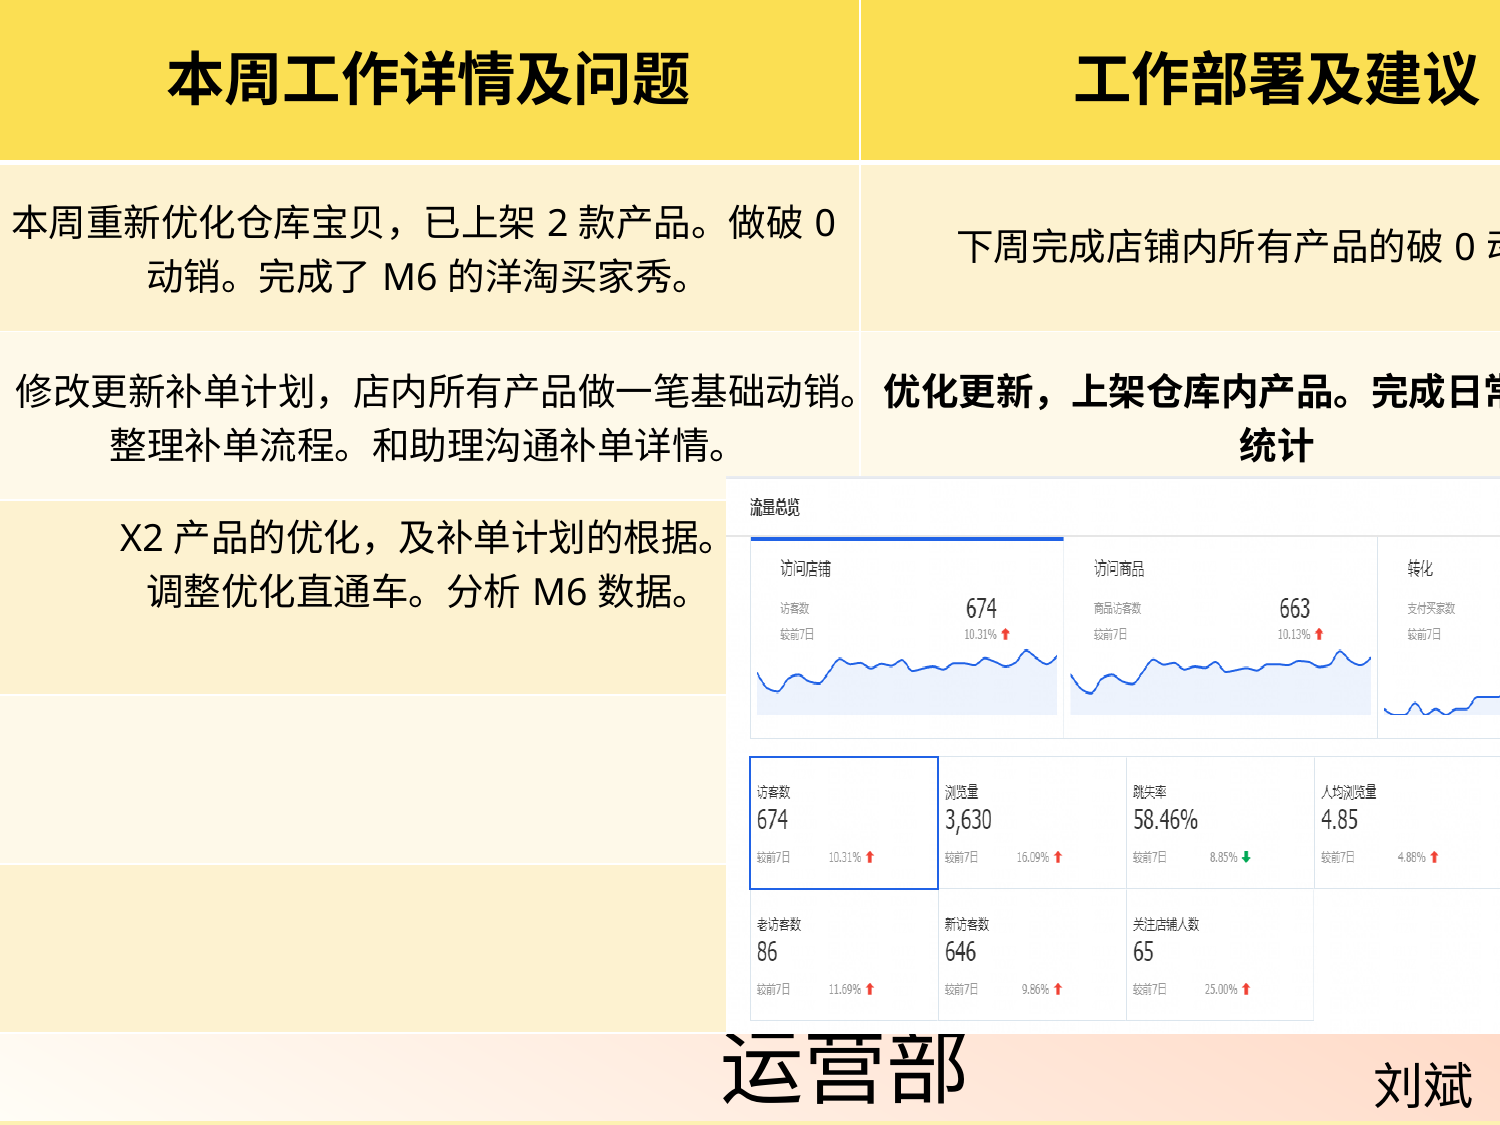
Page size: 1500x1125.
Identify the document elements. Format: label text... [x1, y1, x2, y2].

table_header 工作部署及建议 [861, 0, 1500, 160]
picture [725, 476, 1500, 1033]
table_cell 下周完成店铺内所有产品的破0动销。 [861, 165, 1500, 331]
table_header 本周工作详情及问题 [0, 0, 859, 160]
table_cell 本周重新优化仓库宝贝，已上架2款产品。做破0动销。完成了M6的洋淘买家秀。 [0, 165, 859, 331]
text_box 运营部 [0, 1034, 1500, 1122]
table_cell [0, 696, 725, 863]
text_box 刘斌 [1358, 1047, 1488, 1123]
table_cell 修改更新补单计划，店内所有产品做一笔基础动销。整理补单流程。和助理沟通补单详情。 [0, 332, 859, 499]
table_cell 优化更新，上架仓库内产品。完成日常数据整理统计 [861, 332, 1500, 476]
table_cell X2产品的优化，及补单计划的根据。 调整优化直通车。分析M6数据。 [0, 501, 725, 694]
table_cell [0, 865, 725, 1032]
